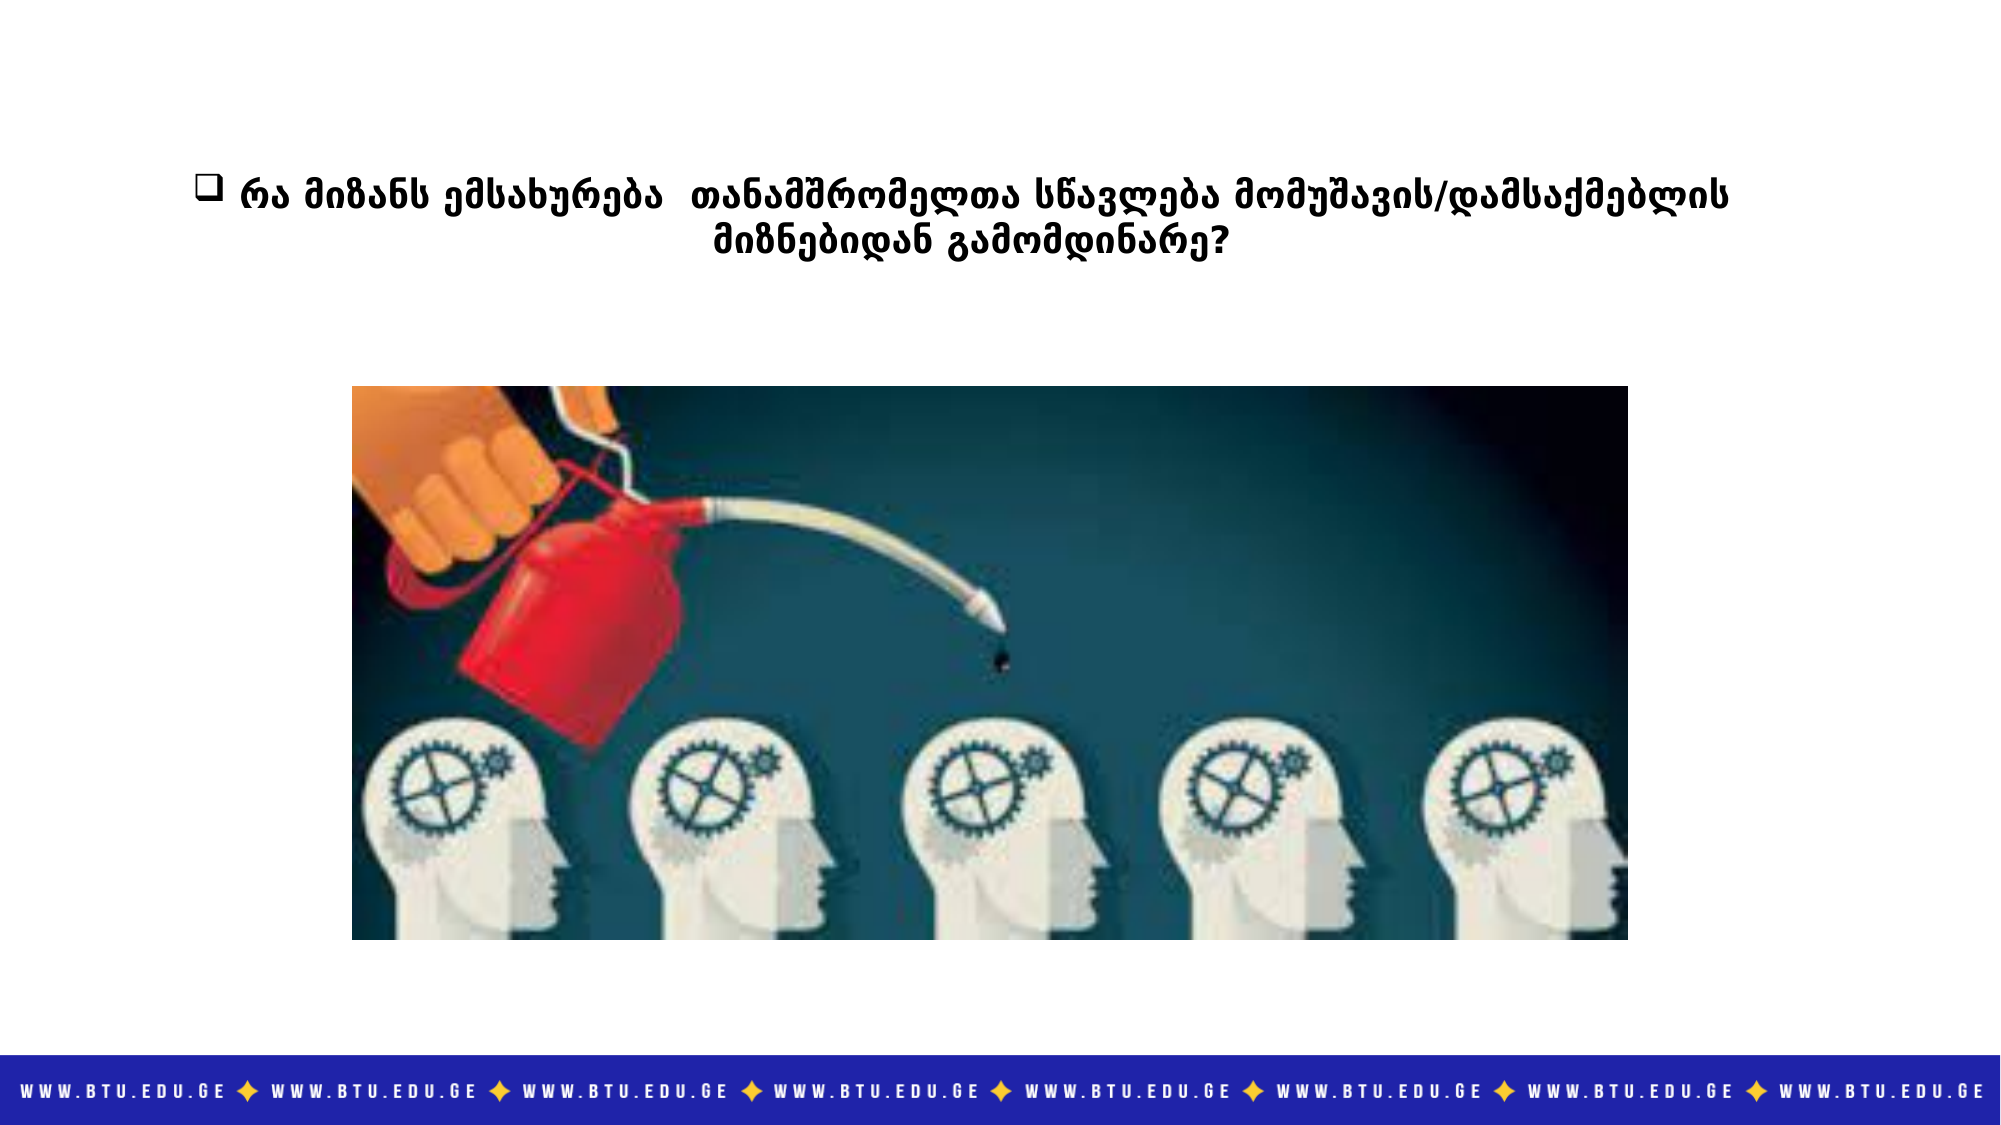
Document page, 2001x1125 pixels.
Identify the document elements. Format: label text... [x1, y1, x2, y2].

text_box რა მიზანს ემსახურება თანამშრომელთა სწავლება მომუშავის/დამსაქმებლის მიზნებიდან გამომდინარე? [83, 163, 1840, 268]
picture [0, 0, 2001, 1125]
